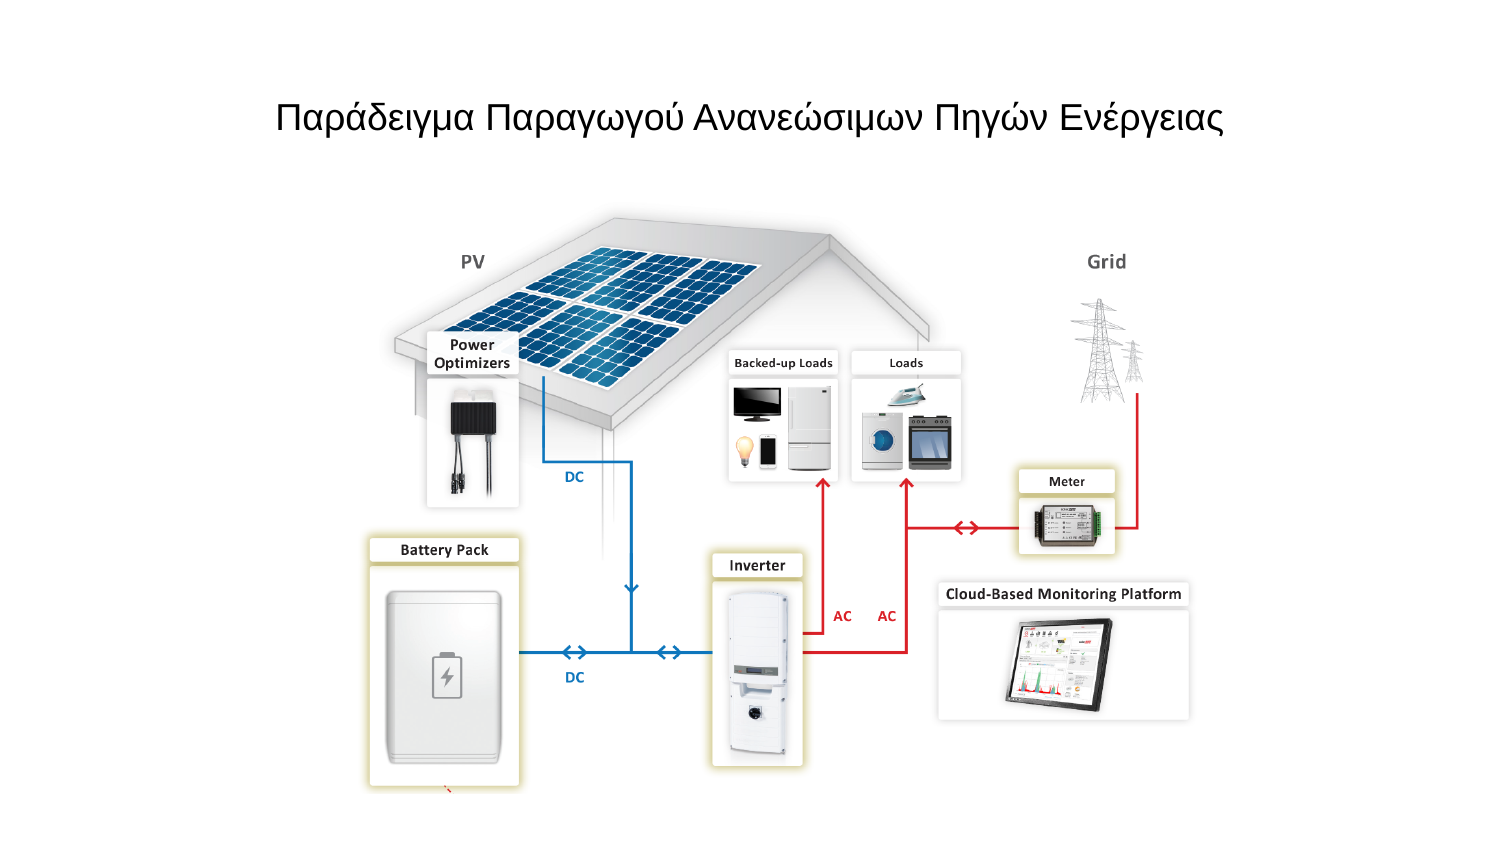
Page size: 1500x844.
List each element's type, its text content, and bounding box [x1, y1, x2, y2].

picture [339, 186, 1216, 794]
text_box Παράδειγμα Παραγωγού Ανανεώσιμων Πηγών Ενέργειας [172, 85, 1328, 146]
